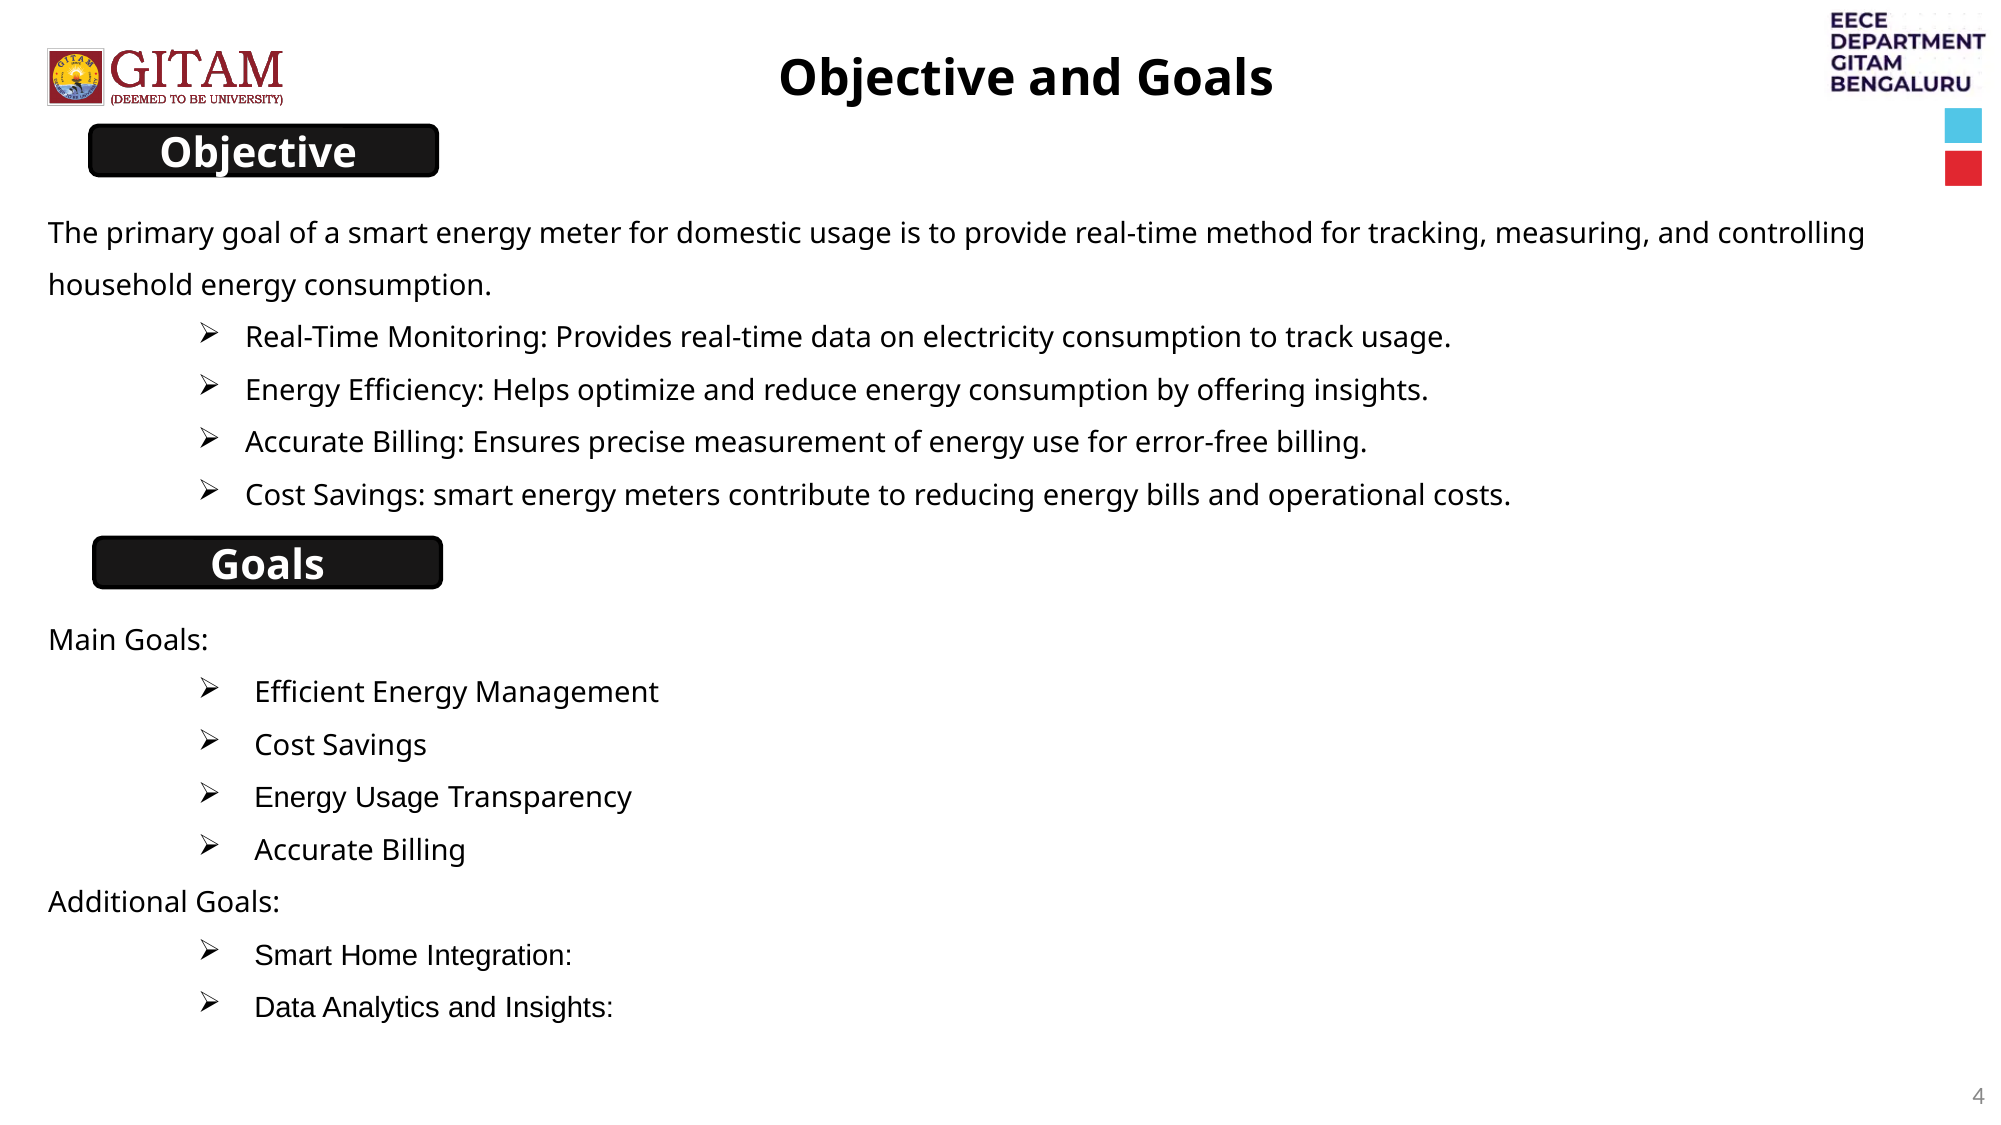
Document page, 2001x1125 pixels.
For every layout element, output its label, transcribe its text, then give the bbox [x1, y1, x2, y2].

text_box Goals [94, 547, 442, 578]
picture [1824, 1, 2000, 101]
text_box The primary goal of a smart energy meter for domestic usage is to provide real-time method for tracking, measuring, and controlling household energy consumption. Real-Time Monitoring: Provides real-time data on electricity consumption to track usage. Energy Efficiency: Helps optimize and reduce energy consumption by offering insights. Accurate Billing: Ensures precise measurement of energy use for error-free billing. Cost Savings: smart energy meters contribute to reducing energy bills and operational costs. [33, 189, 1982, 547]
picture [42, 42, 291, 112]
text_box Objective [90, 125, 438, 176]
text_box Objective and Goals [163, 38, 1889, 119]
text_box Main Goals: Efficient Energy Management Cost Savings Energy Usage Transparency Accurate Billing Additional Goals: Smart Home Integration: Data Analytics and Insights: [33, 578, 1945, 1110]
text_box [1944, 109, 1982, 186]
slide_number 4 [1550, 1065, 2000, 1125]
